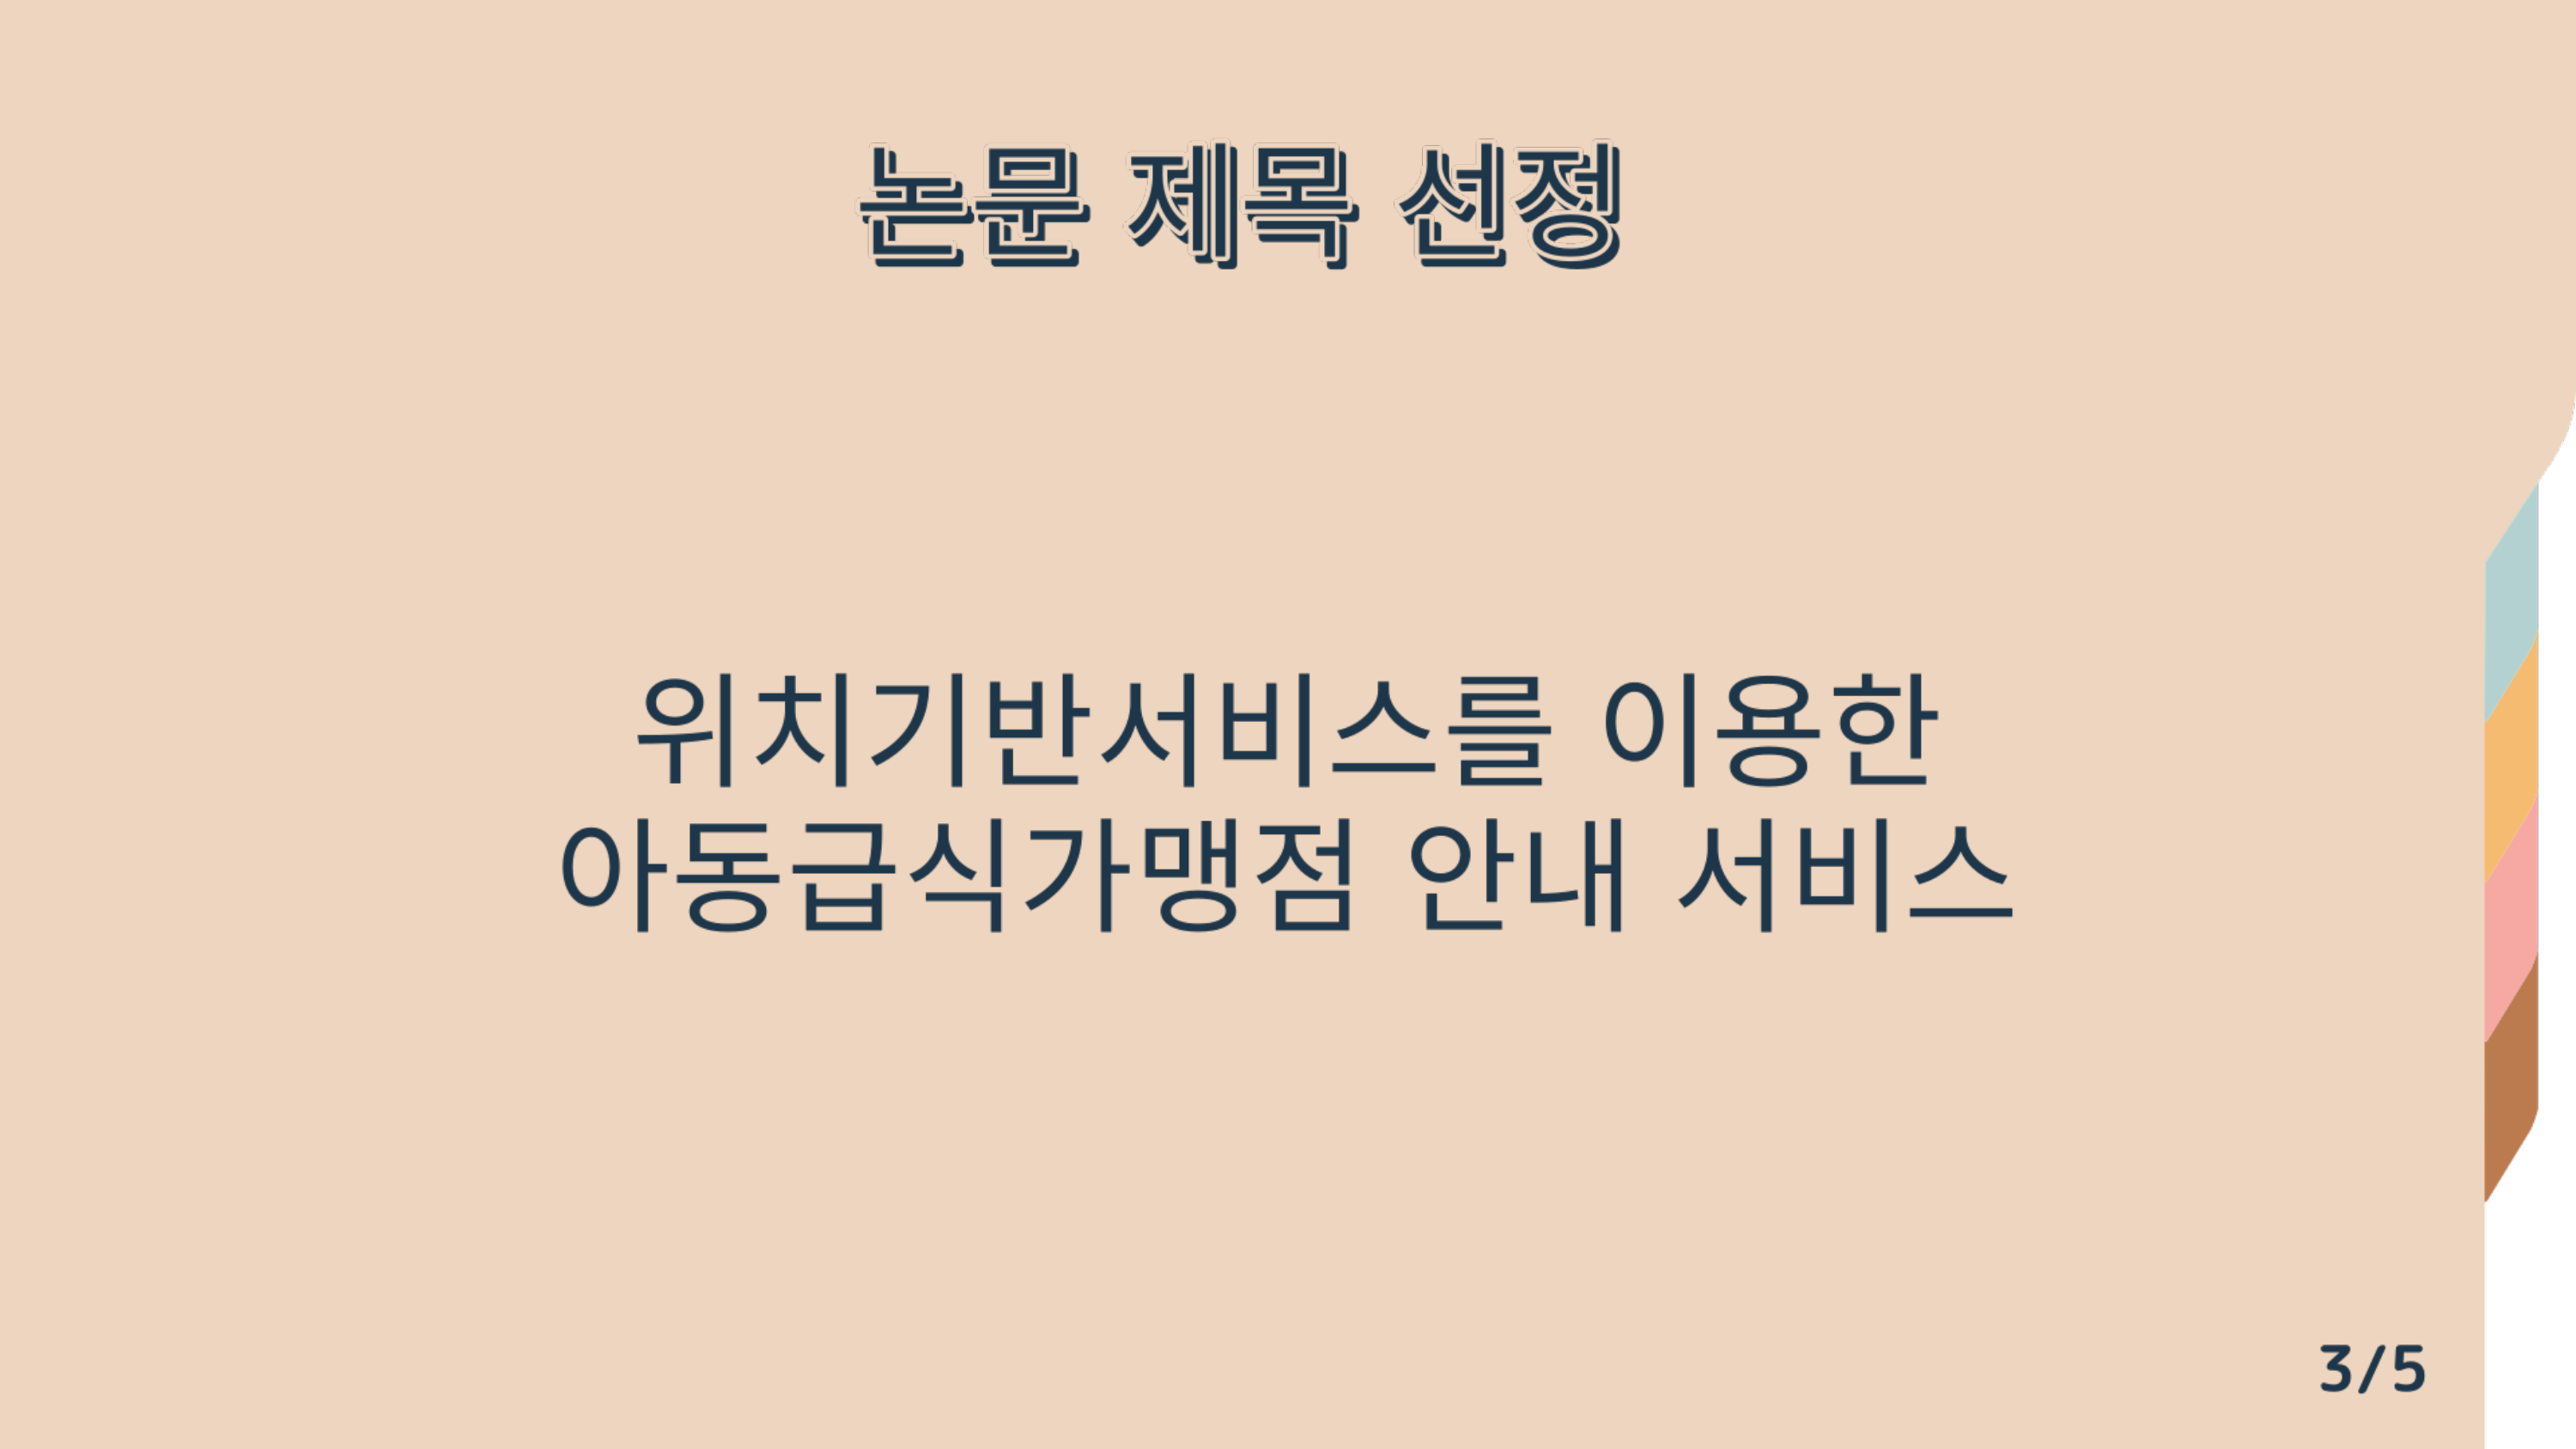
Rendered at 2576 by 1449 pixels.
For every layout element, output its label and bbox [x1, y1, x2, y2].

text_box [0, 0, 2576, 1449]
picture [288, 625, 2082, 991]
picture [206, 63, 1771, 409]
picture [2190, 1317, 2464, 1423]
